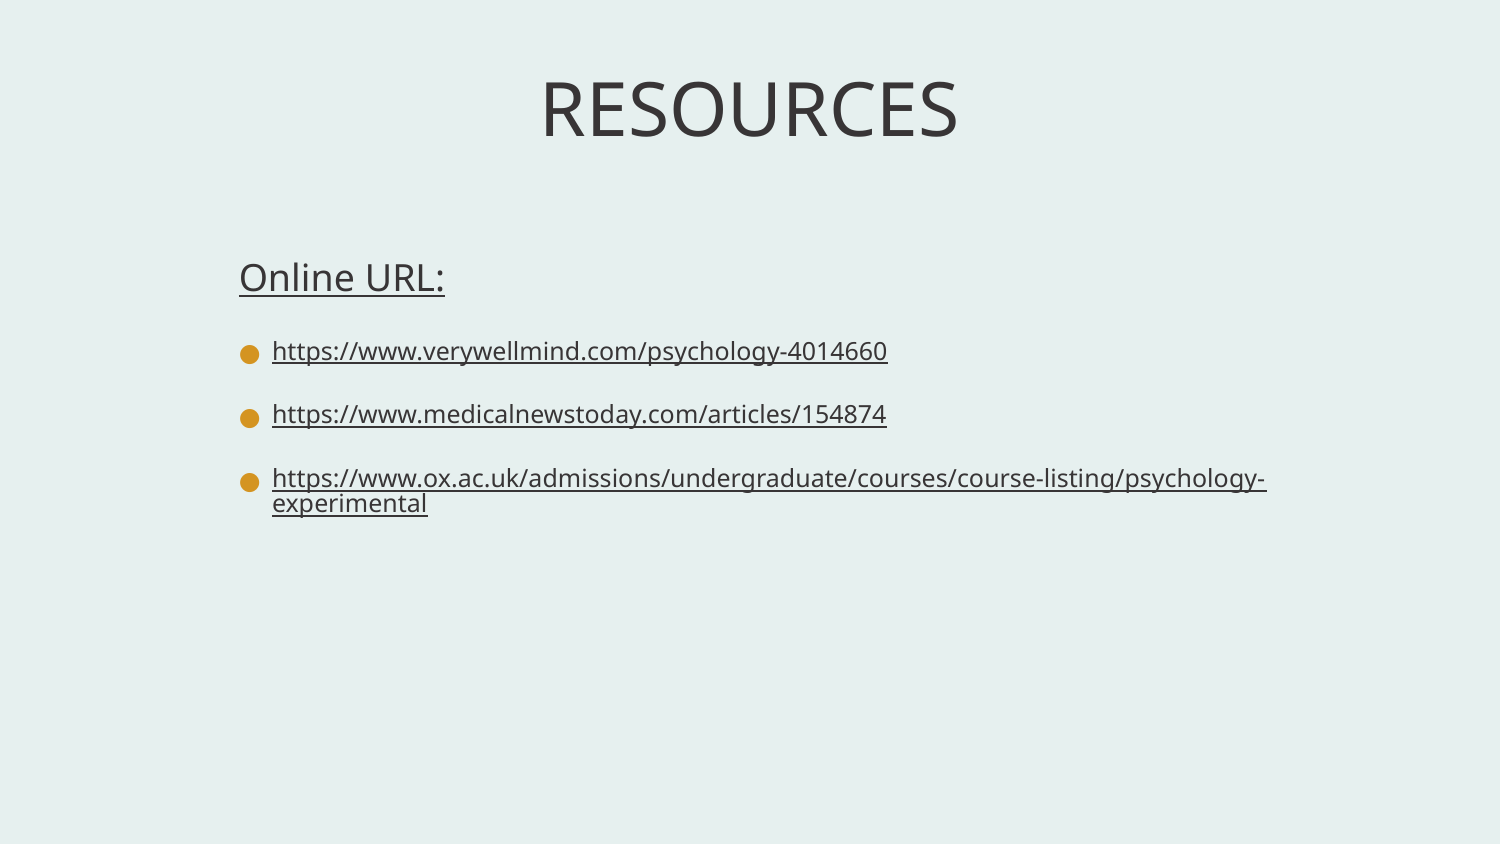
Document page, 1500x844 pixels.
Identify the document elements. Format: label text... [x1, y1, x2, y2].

title RESOURCES [397, 46, 1103, 150]
list Online URL: https://www.verywellmind.com/psychology-4014660 https://www.medicalnewstoday.com/articles/154874 https://www.ox.ac.uk/admissions/undergraduate/courses/course-listing/psychology-experimental [217, 194, 1283, 755]
